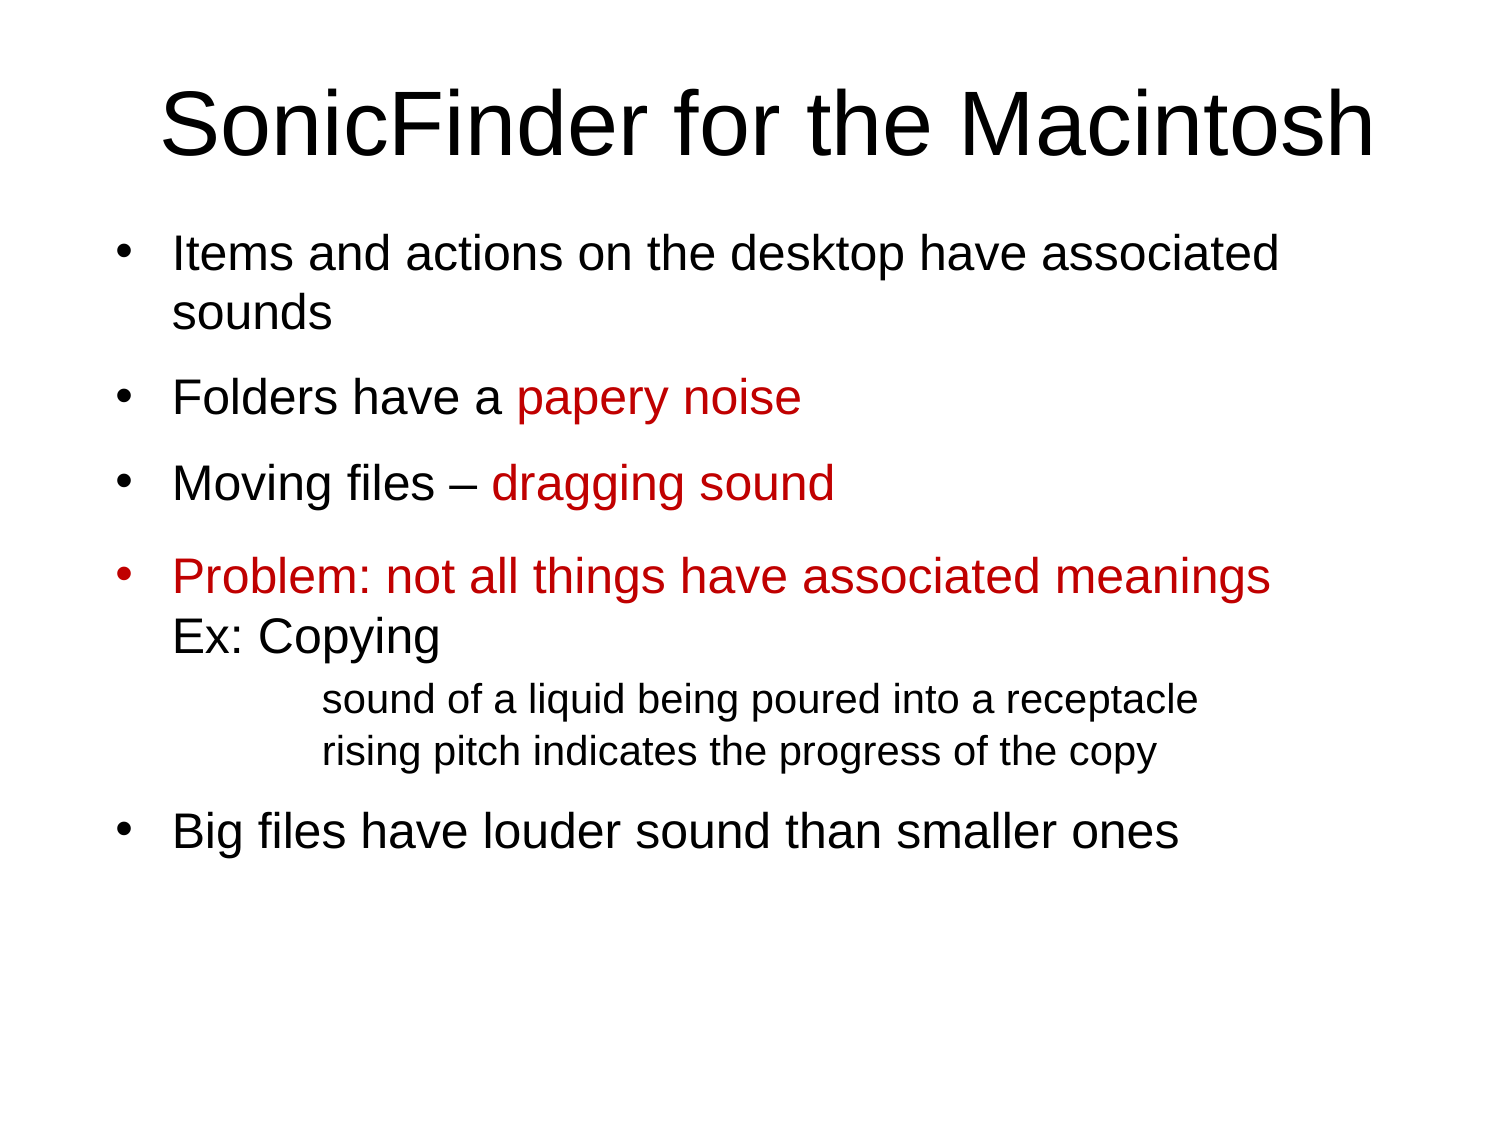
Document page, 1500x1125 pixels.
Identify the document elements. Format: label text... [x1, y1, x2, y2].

title SonicFinder for the Macintosh [100, 37, 1438, 200]
list Items and actions on the desktop have associated sounds Folders have a papery noise Moving files – dragging sound Problem: not all things have associated meanings Ex: Copying sound of a liquid being poured into a receptacle rising pitch indicates the progress of the copy Big files have louder sound than smaller ones [100, 212, 1438, 1000]
